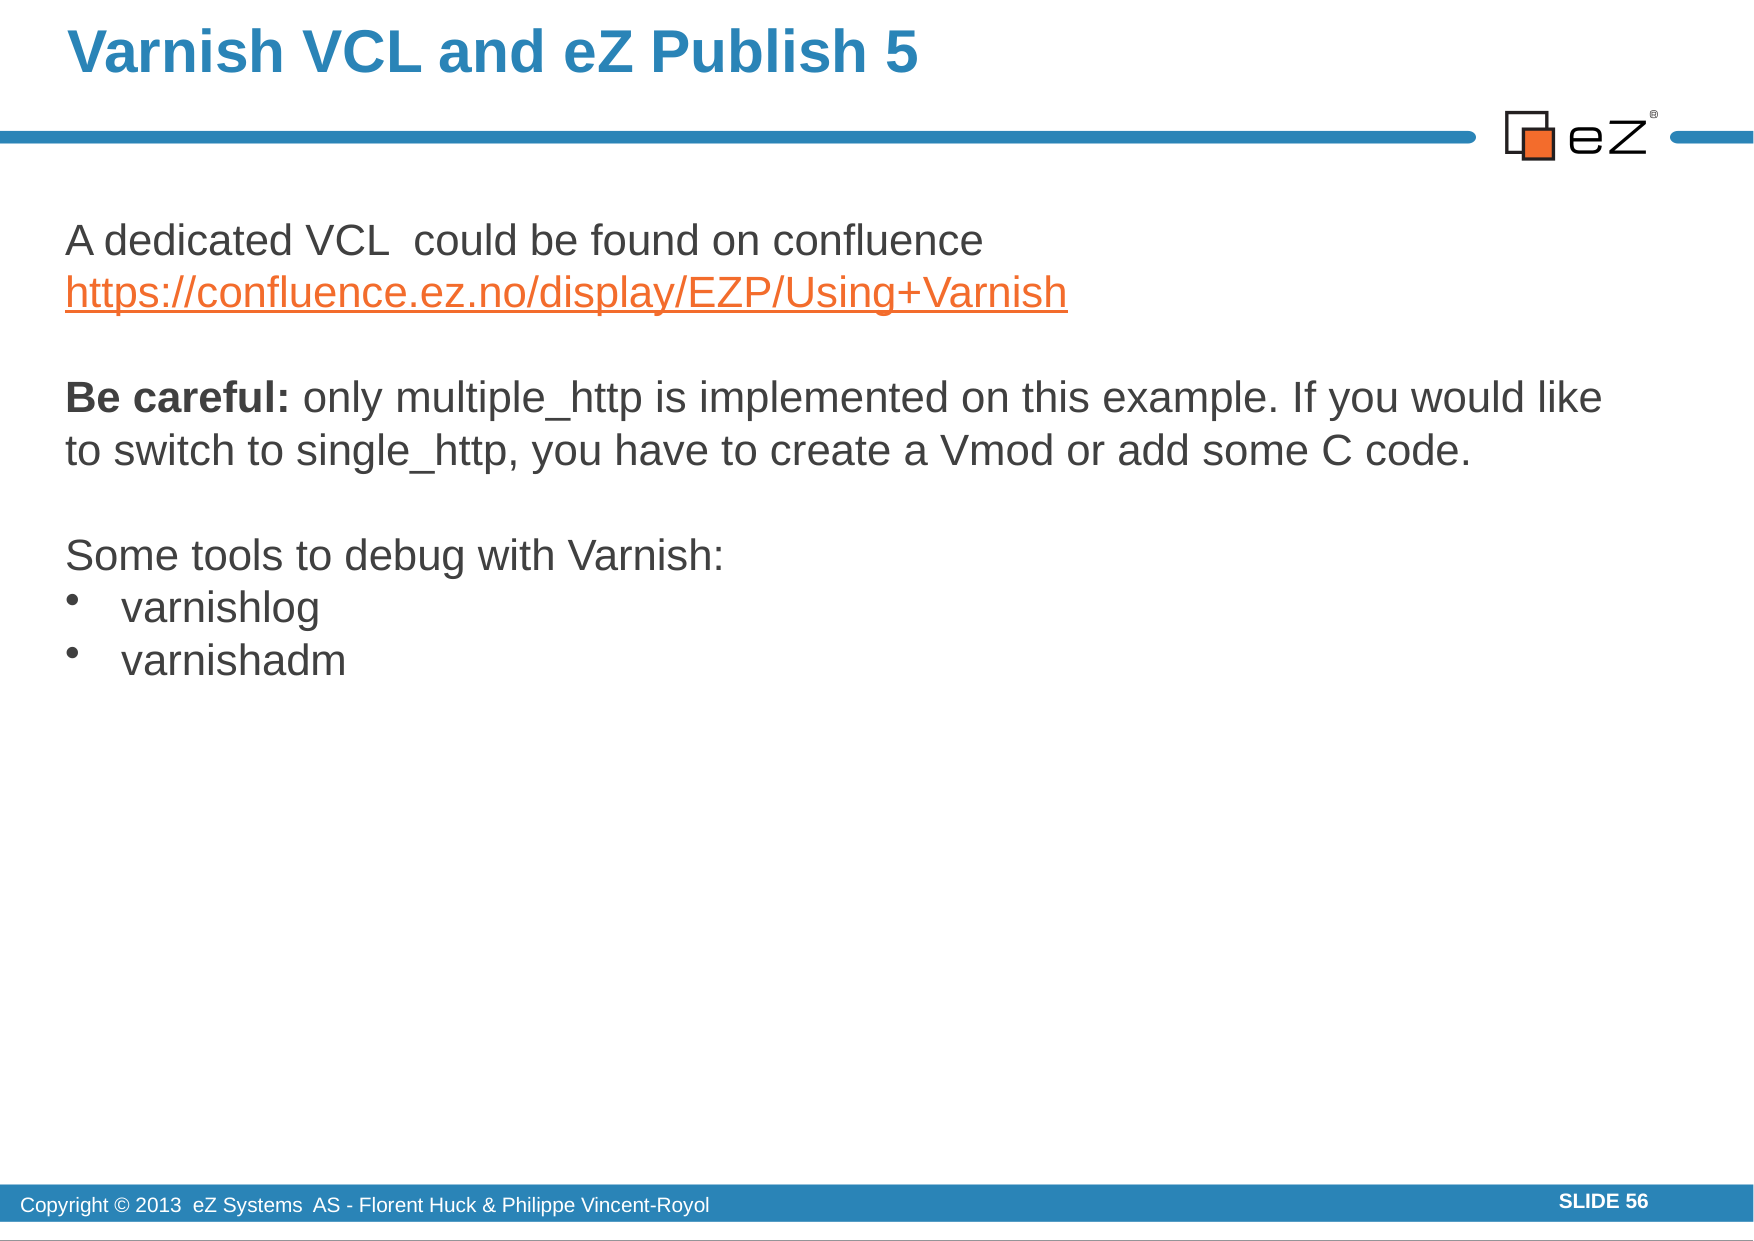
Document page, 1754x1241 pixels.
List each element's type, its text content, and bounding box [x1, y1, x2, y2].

title Varnish VCL and eZ Publish 5 [50, 10, 1348, 86]
picture [0, 0, 1754, 1240]
text_box A dedicated VCL could be found on confluence https://confluence.ez.no/display/EZP/Using+Varnish Be careful: only multiple_http is implemented on this example. If you would like to switch to single_http, you have to create a Vmod or add some C code. Some tools to debug with Varnish: varnishlog varnishadm [50, 204, 1666, 744]
slide_number SLIDE 56 [1256, 1184, 1666, 1216]
